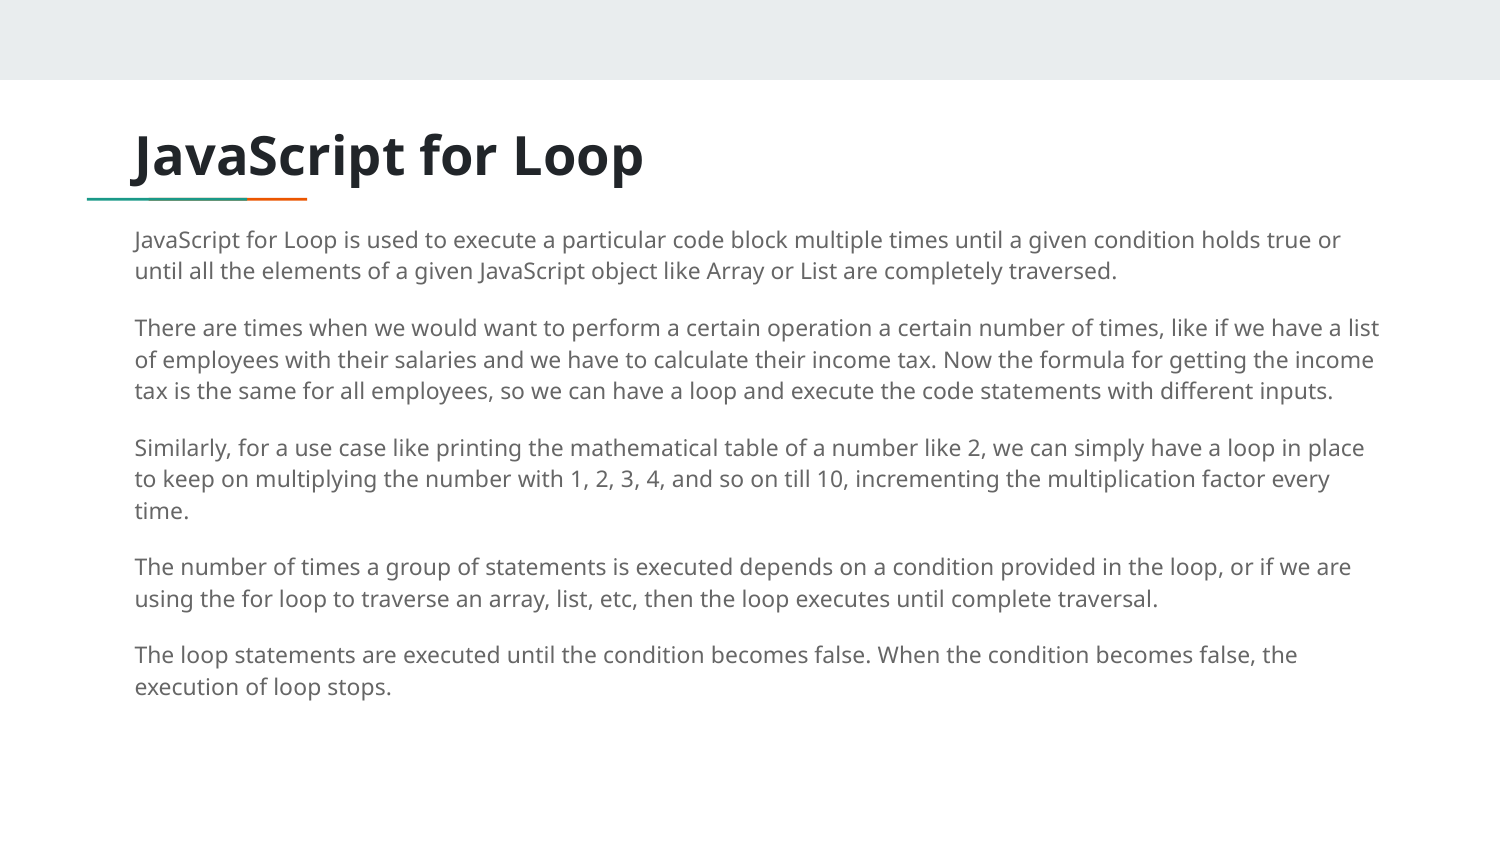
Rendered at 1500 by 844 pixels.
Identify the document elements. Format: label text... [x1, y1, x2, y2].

text_box JavaScript for Loop is used to execute a particular code block multiple times until a given condition holds true or until all the elements of a given JavaScript object like Array or List are completely traversed. There are times when we would want to perform a certain operation a certain number of times, like if we have a list of employees with their salaries and we have to calculate their income tax. Now the formula for getting the income tax is the same for all employees, so we can have a loop and execute the code statements with different inputs. Similarly, for a use case like printing the mathematical table of a number like 2, we can simply have a loop in place to keep on multiplying the number with 1, 2, 3, 4, and so on till 10, incrementing the multiplication factor every time. The number of times a group of statements is executed depends on a condition provided in the loop, or if we are using the for loop to traverse an array, list, etc, then the loop executes until complete traversal. The loop statements are executed until the condition becomes false. When the condition becomes false, the execution of loop stops. [119, 206, 1402, 801]
title JavaScript for Loop [119, 93, 1381, 182]
